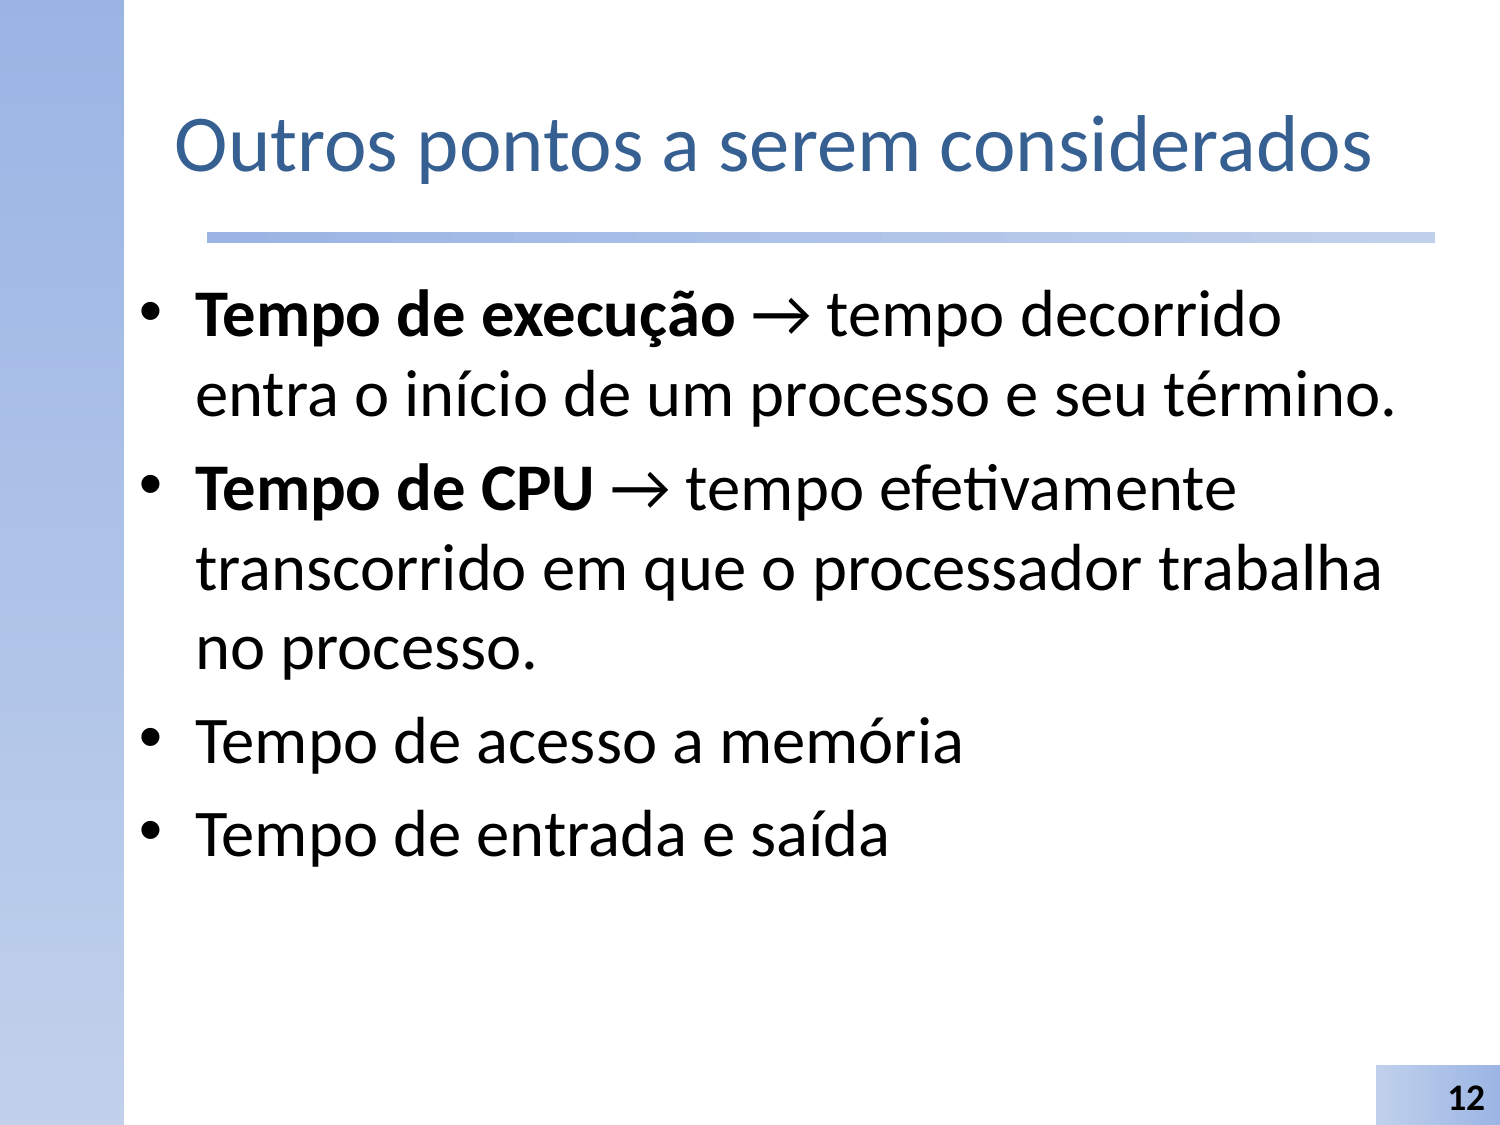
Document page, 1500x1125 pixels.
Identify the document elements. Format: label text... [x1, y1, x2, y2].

title Outros pontos a serem considerados [123, 45, 1425, 233]
list Tempo de execução → tempo decorrido entra o início de um processo e seu término. Tempo de CPU → tempo efetivamente transcorrido em que o processador trabalha no processo. Tempo de acesso a memória Tempo de entrada e saída [123, 262, 1425, 1005]
slide_number 12 [1376, 1065, 1500, 1125]
